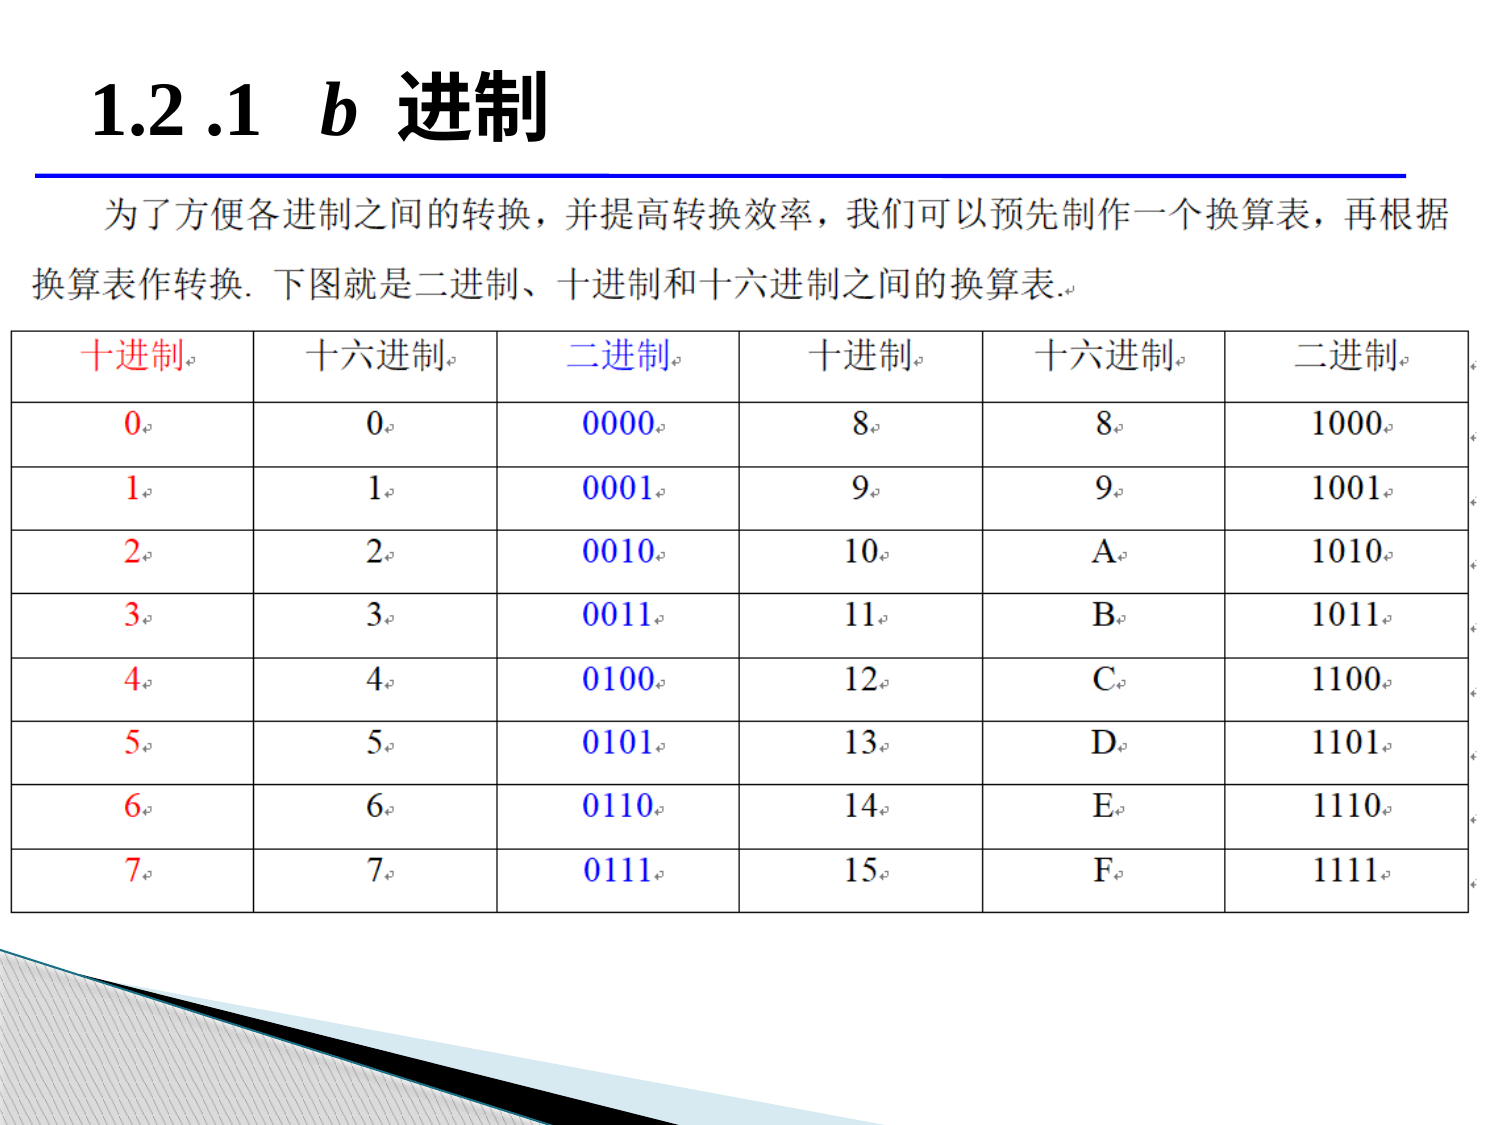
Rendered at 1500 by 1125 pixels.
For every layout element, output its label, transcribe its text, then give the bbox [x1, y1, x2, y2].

title 1.2 .1 b 进制 [75, 46, 1300, 163]
picture [0, 187, 1477, 933]
